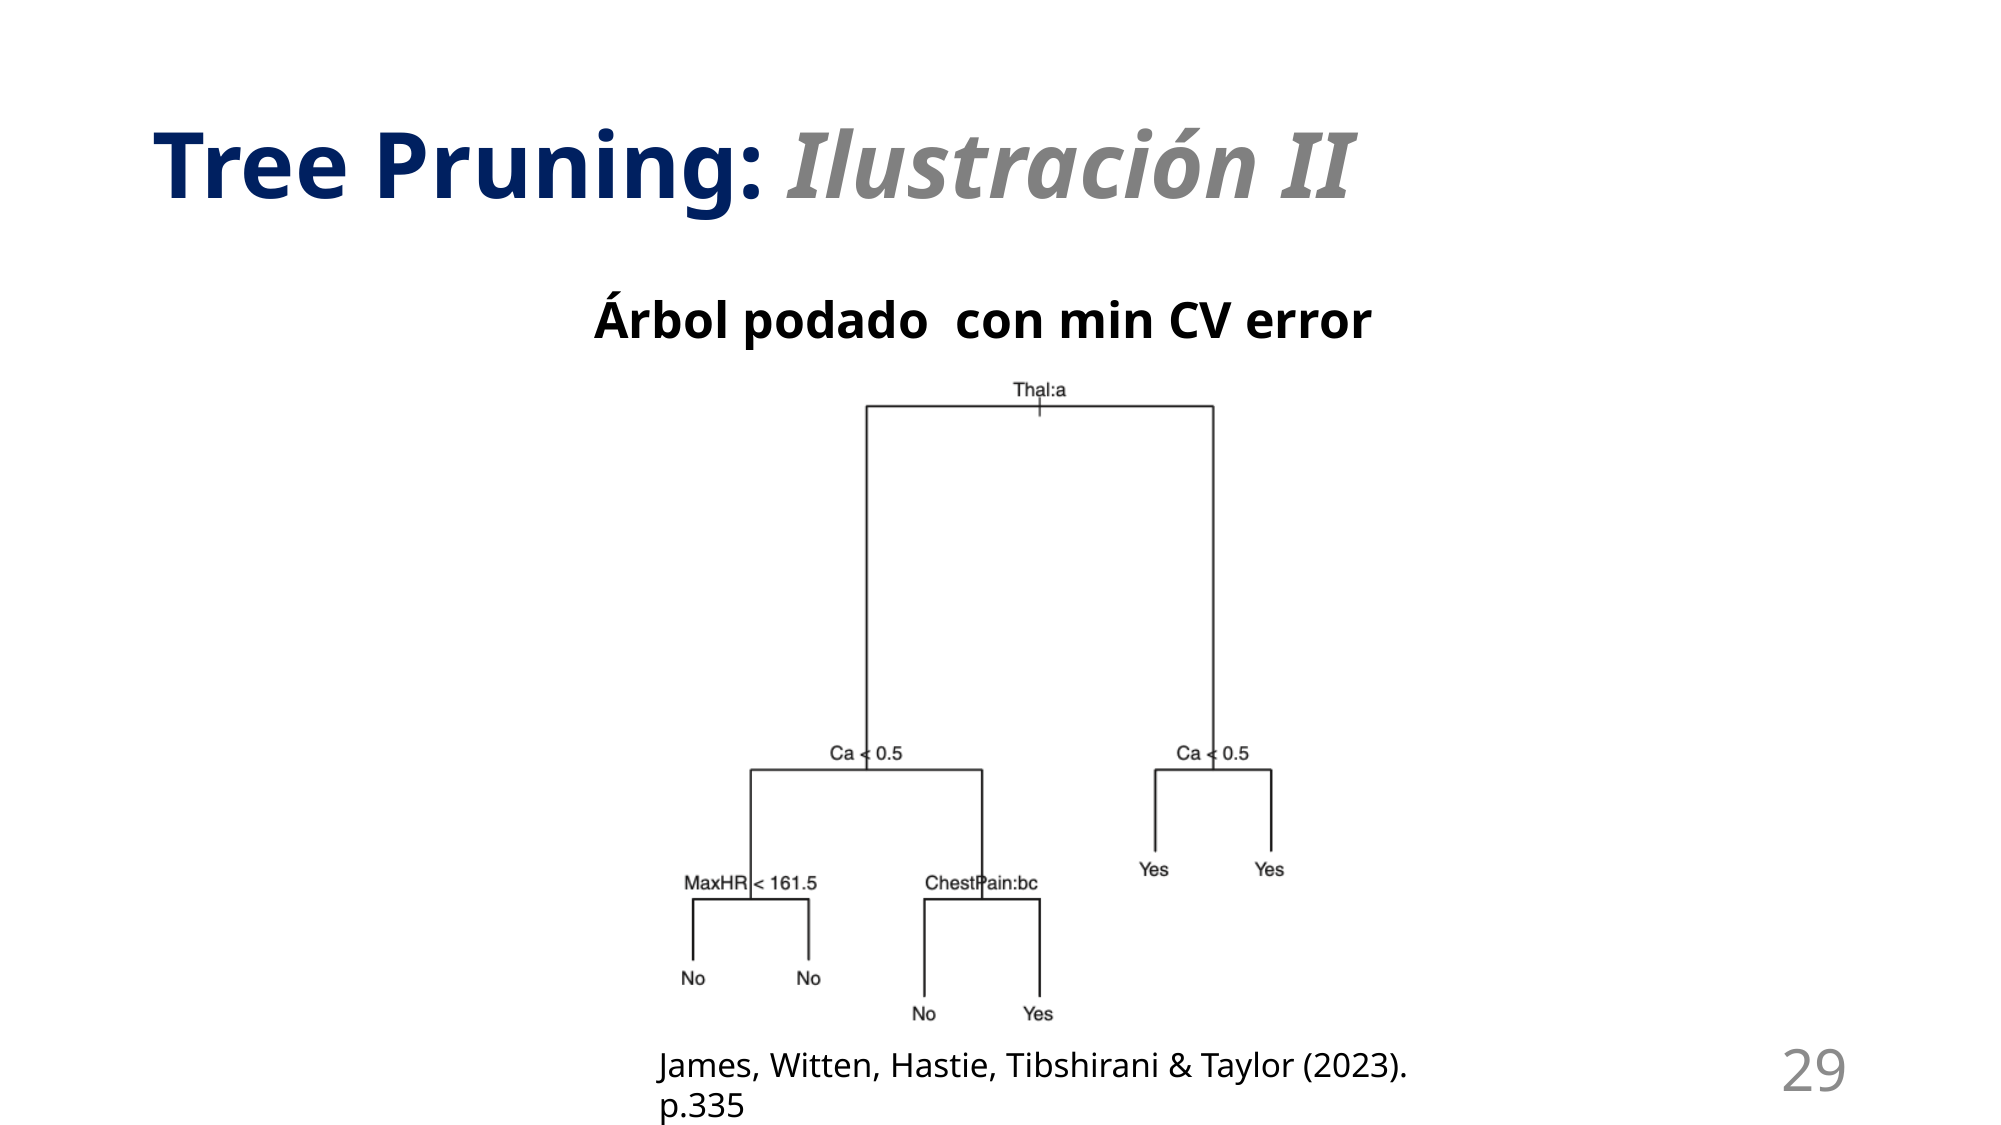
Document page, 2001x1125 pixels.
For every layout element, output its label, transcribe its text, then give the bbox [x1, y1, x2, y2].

text_box James, Witten, Hastie, Tibshirani & Taylor (2023). p.335 [643, 1037, 1436, 1125]
slide_number 29 [1436, 1042, 1863, 1103]
title Tree Pruning: Ilustración II [137, 59, 1863, 278]
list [643, 356, 1324, 1079]
